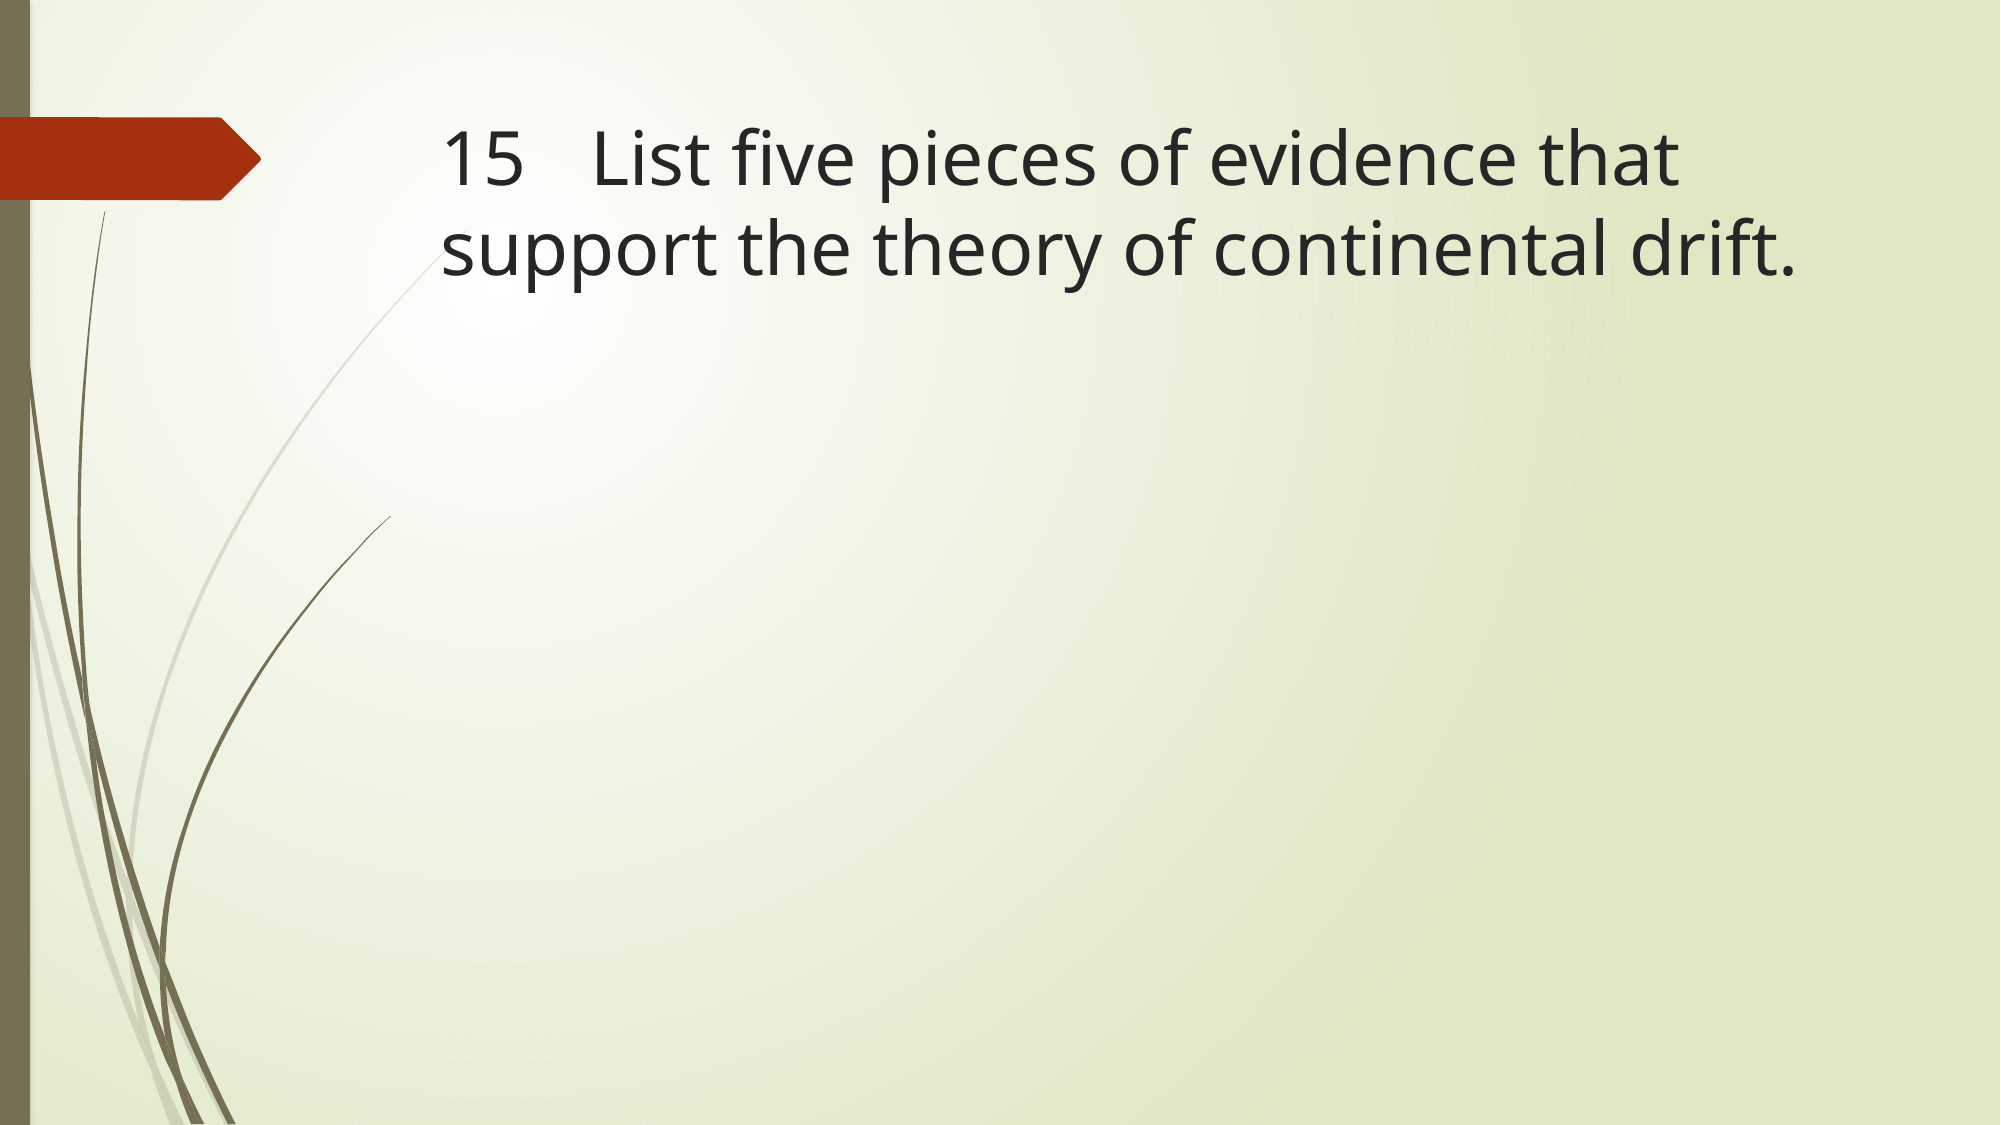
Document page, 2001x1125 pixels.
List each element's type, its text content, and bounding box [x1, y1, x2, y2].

title 15 List five pieces of evidence that support the theory of continental drift. [425, 102, 1888, 313]
